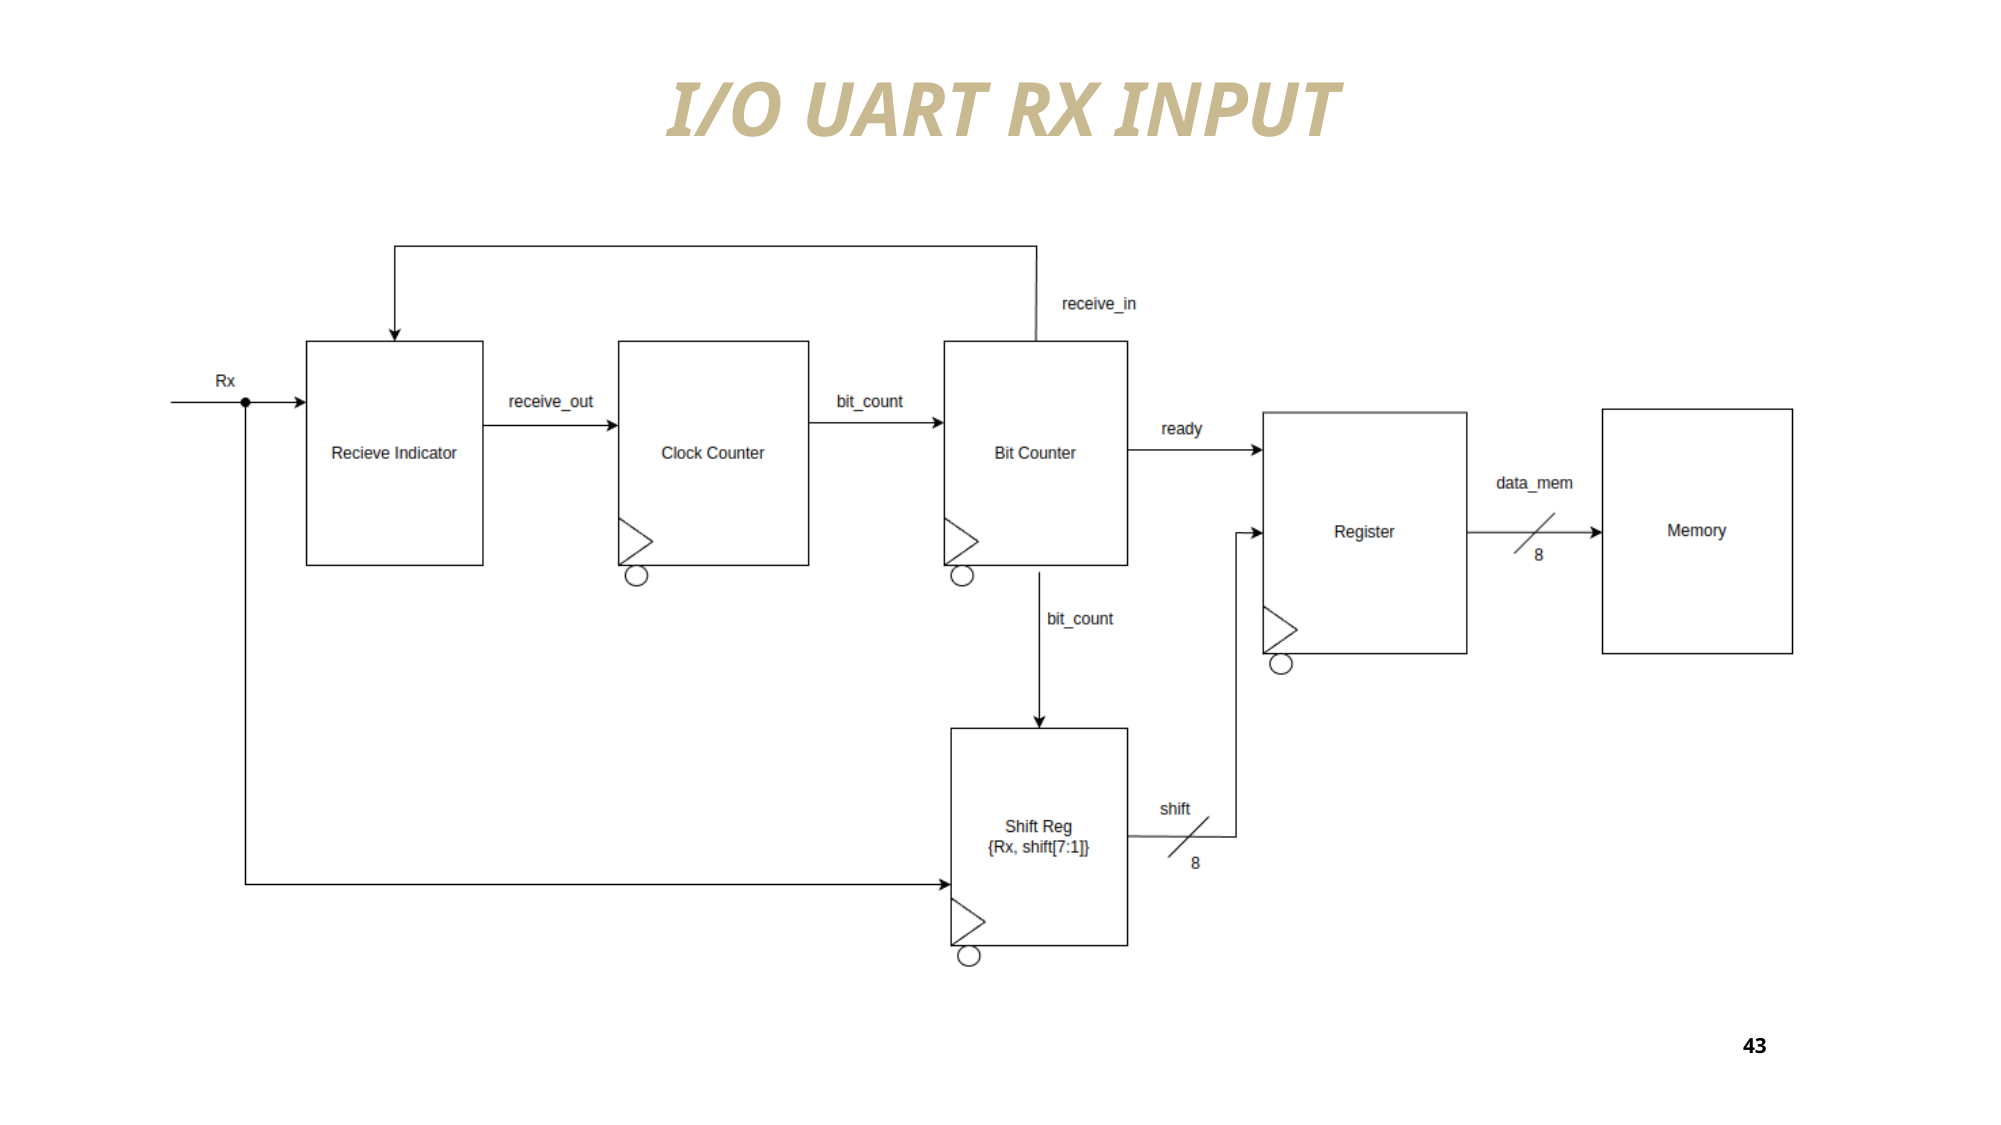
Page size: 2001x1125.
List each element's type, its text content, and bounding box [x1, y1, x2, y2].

text_box 43 [1731, 1027, 1779, 1066]
picture [149, 224, 1811, 975]
title I/O UART Rx Input [244, 69, 1764, 156]
